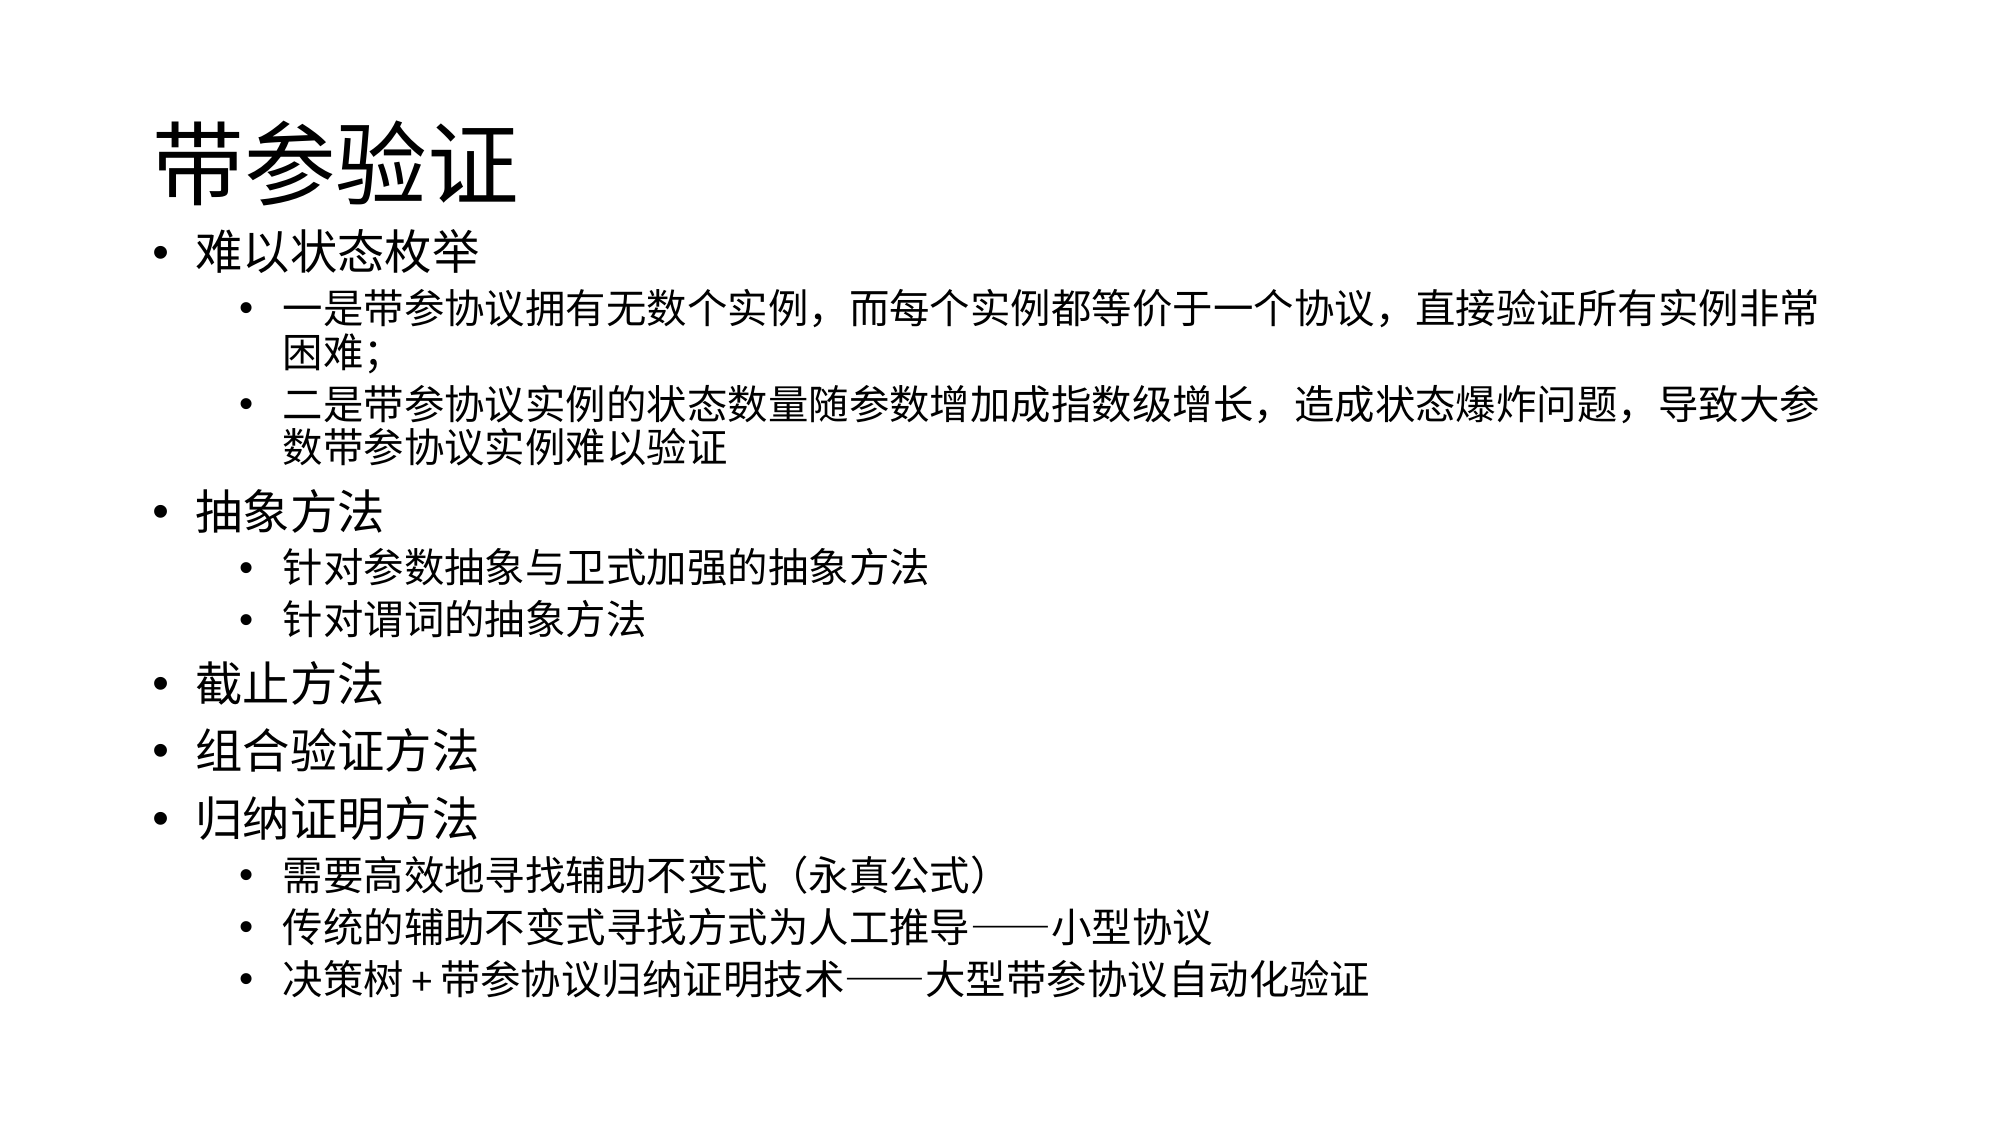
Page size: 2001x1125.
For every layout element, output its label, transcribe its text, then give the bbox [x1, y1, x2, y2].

title 带参验证 [137, 59, 1863, 221]
list 难以状态枚举 一是带参协议拥有无数个实例，而每个实例都等价于一个协议，直接验证所有实例非常困难； 二是带参协议实例的状态数量随参数增加成指数级增长，造成状态爆炸问题，导致大参数带参协议实例难以验证 抽象方法 针对参数抽象与卫式加强的抽象方法 针对谓词的抽象方法 截止方法 组合验证方法 归纳证明方法 需要高效地寻找辅助不变式（永真公式） 传统的辅助不变式寻找方式为人工推导——小型协议 决策树+带参协议归纳证明技术——大型带参协议自动化验证 [137, 221, 1863, 1014]
